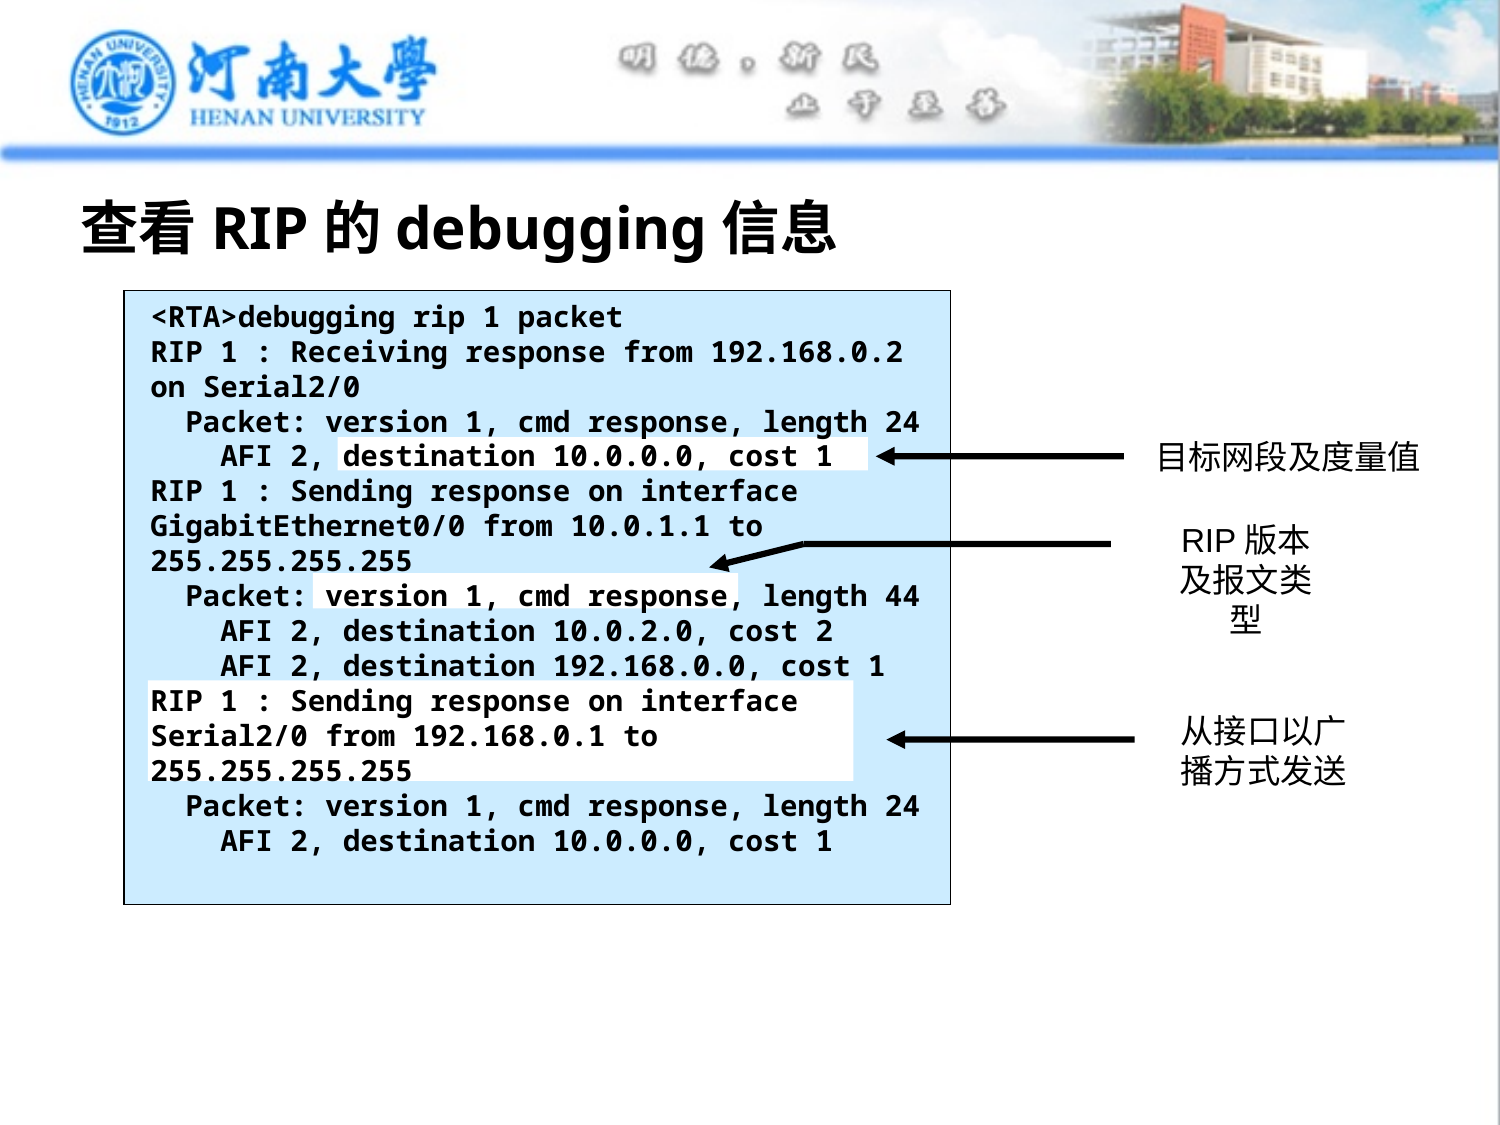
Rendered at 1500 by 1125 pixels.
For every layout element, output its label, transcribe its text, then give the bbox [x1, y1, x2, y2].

text_box [123, 290, 951, 905]
text_box <RTA>debugging rip 1 packet RIP 1 : Receiving response from 192.168.0.2 on Serial2/0 Packet: version 1, cmd response, length 24 AFI 2, destination 10.0.0.0, cost 1 RIP 1 : Sending response on interface GigabitEthernet0/0 from 10.0.1.1 to 255.255.255.255 Packet: version 1, cmd response, length 44 AFI 2, destination 10.0.2.0, cost 2 AFI 2, destination 192.168.0.0, cost 1 RIP 1 : Sending response on interface Serial2/0 from 192.168.0.1 to 255.255.255.255 Packet: version 1, cmd response, length 24 AFI 2, destination 10.0.0.0, cost 1 [135, 290, 939, 865]
text_box 从接口以广播方式发送 [1151, 703, 1376, 798]
text_box 目标网段及度量值 [1134, 428, 1442, 484]
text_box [708, 543, 1112, 568]
title 查看RIP的debugging信息 [65, 172, 1357, 280]
text_box RIP版本及报文类型 [1151, 512, 1341, 647]
picture [0, 0, 1500, 1125]
